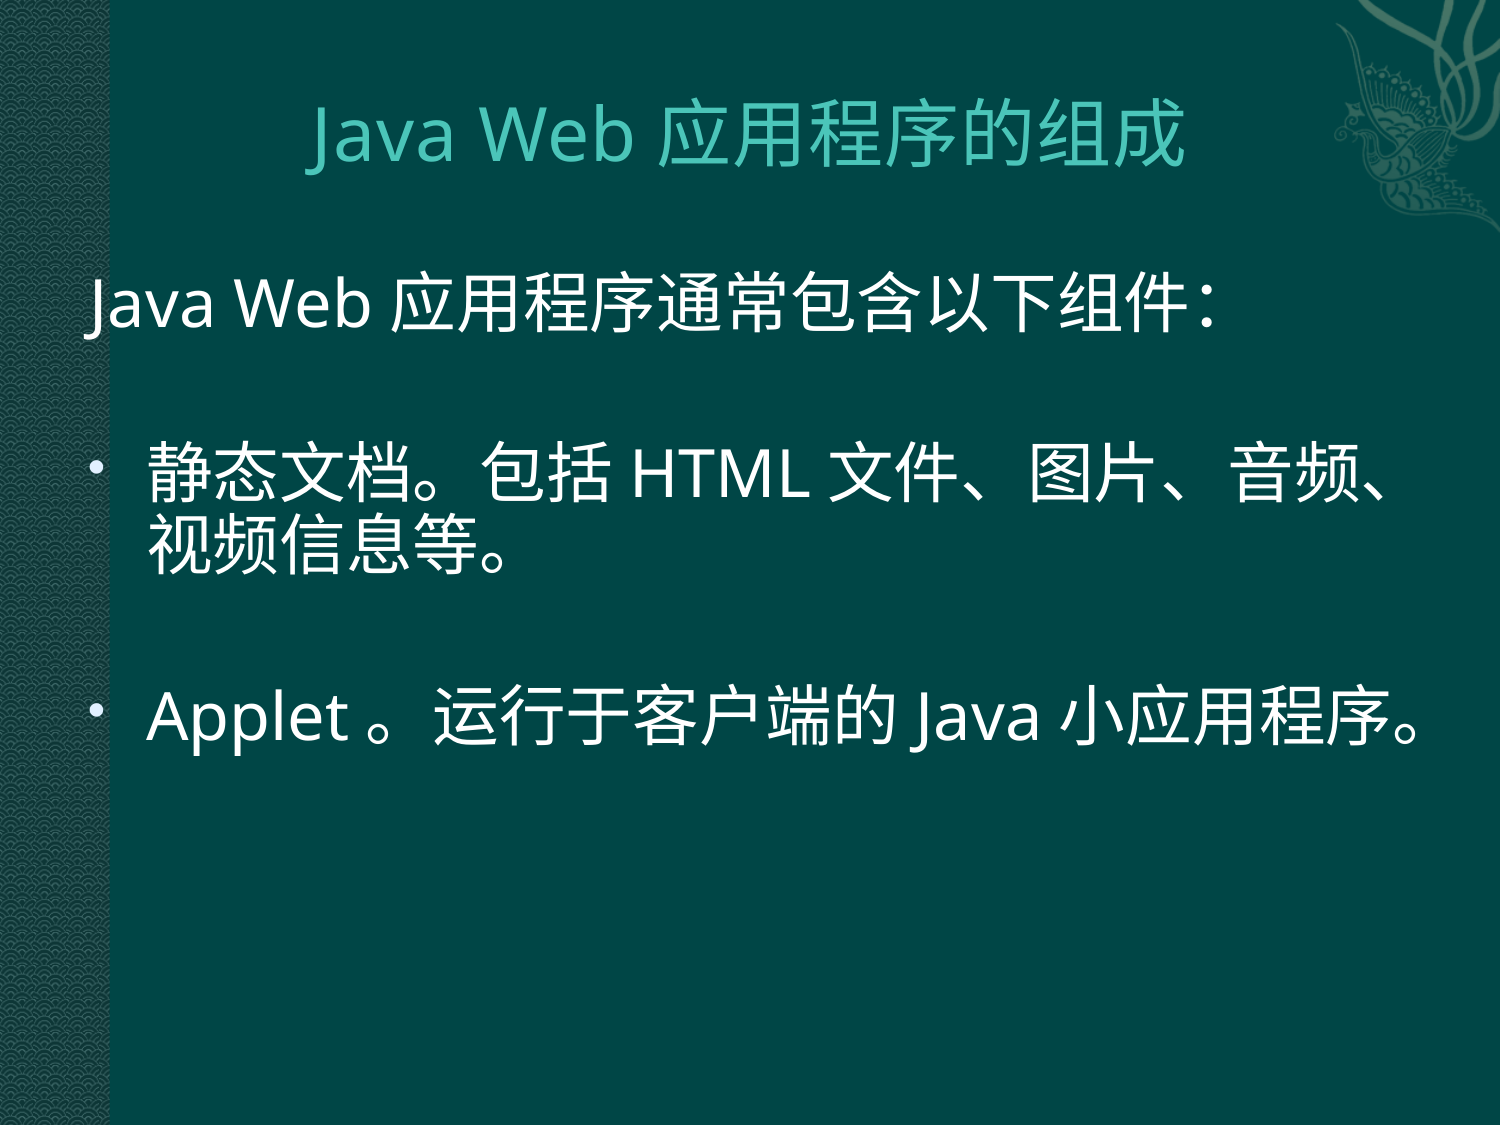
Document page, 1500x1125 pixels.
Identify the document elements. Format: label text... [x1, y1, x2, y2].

list Java Web应用程序通常包含以下组件： 静态文档。包括HTML文件、图片、音频、视频信息等。 Applet。运行于客户端的Java小应用程序。 [75, 262, 1425, 1005]
picture [0, 0, 110, 1125]
title Java Web应用程序的组成 [75, 25, 1425, 250]
